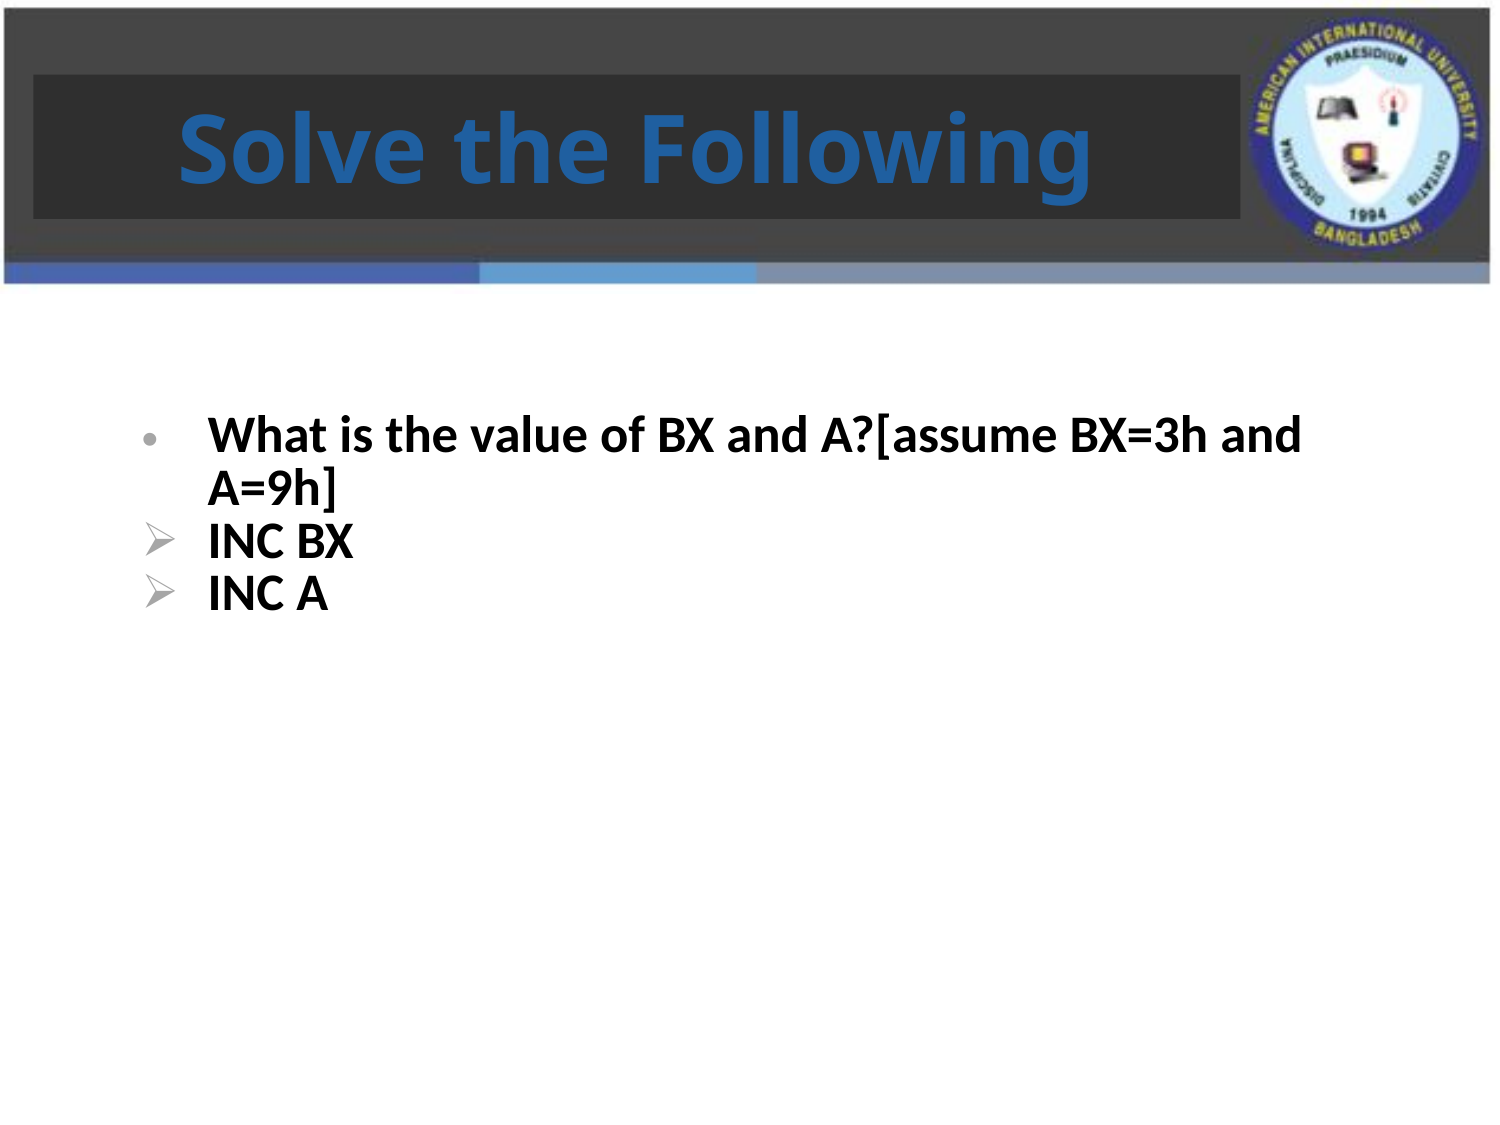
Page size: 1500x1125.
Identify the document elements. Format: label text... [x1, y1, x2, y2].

list What is the value of BX and A?[assume BX=3h and A=9h] INC BX INC A [126, 405, 1459, 1125]
picture [0, 0, 1500, 294]
